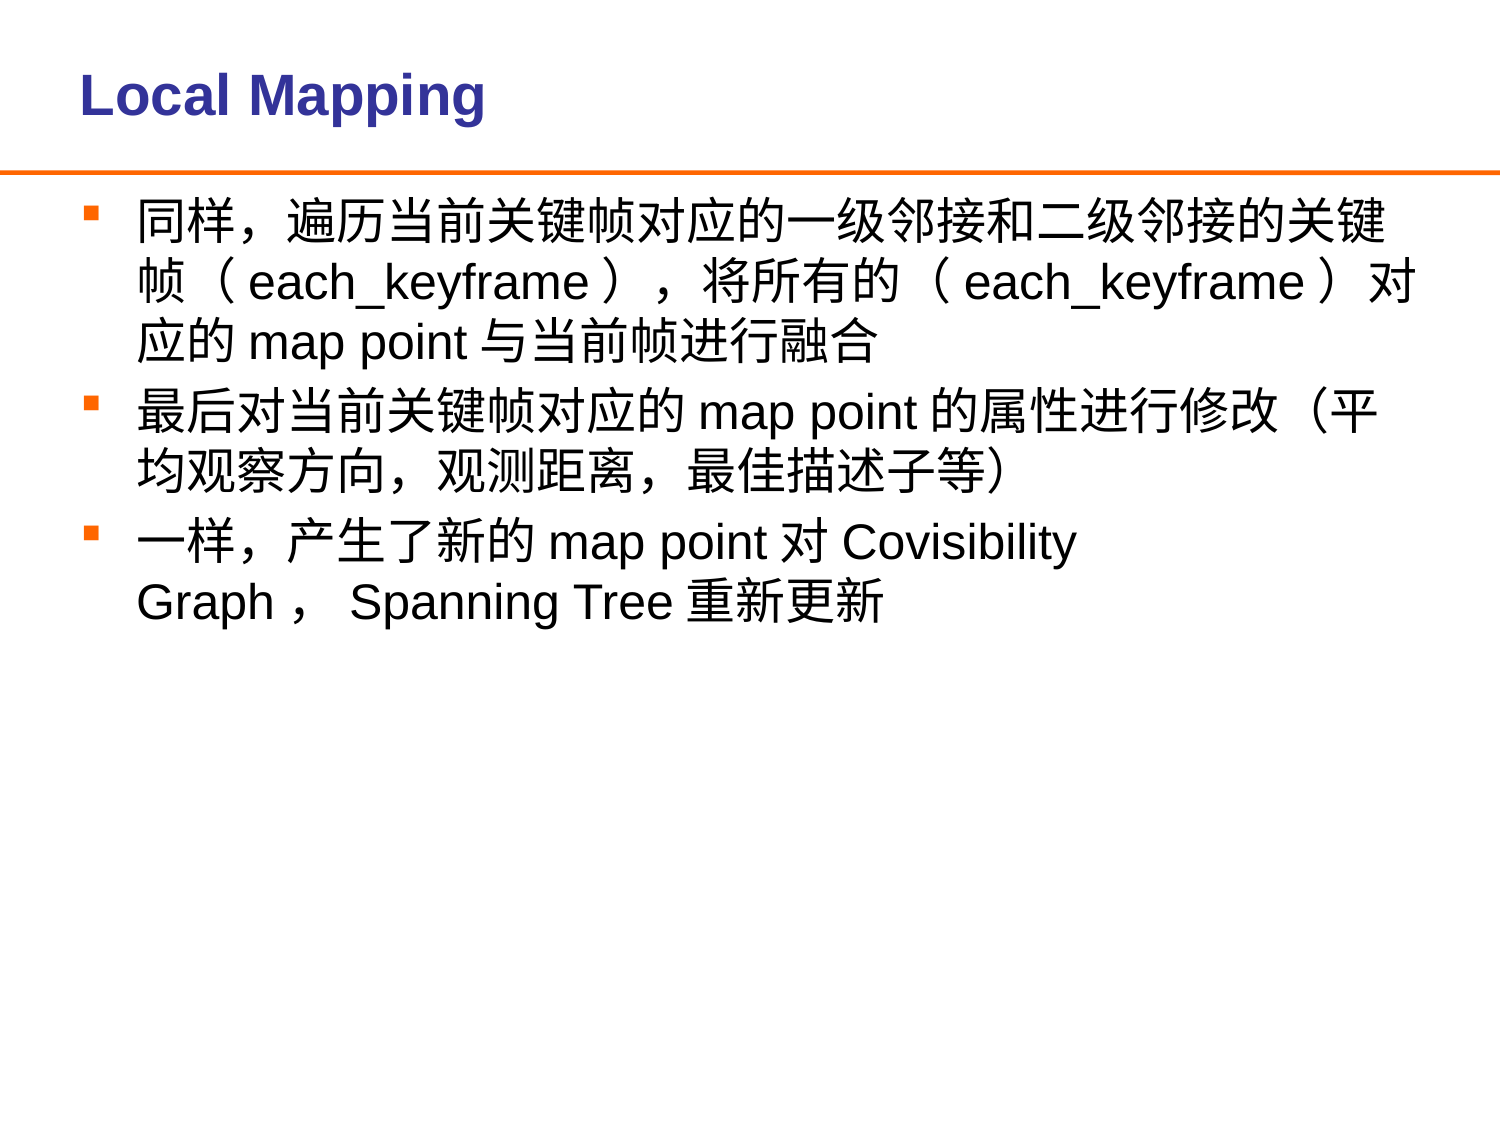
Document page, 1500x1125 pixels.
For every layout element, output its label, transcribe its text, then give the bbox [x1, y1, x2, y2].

title Local Mapping [64, 35, 1436, 149]
list 同样，遍历当前关键帧对应的一级邻接和二级邻接的关键帧（each_keyframe），将所有的（each_keyframe）对应的map point与当前帧进行融合 最后对当前关键帧对应的map point的属性进行修改（平均观察方向，观测距离，最佳描述子等） 一样，产生了新的map point对Covisibility Graph，Spanning Tree重新更新 [64, 181, 1436, 1047]
